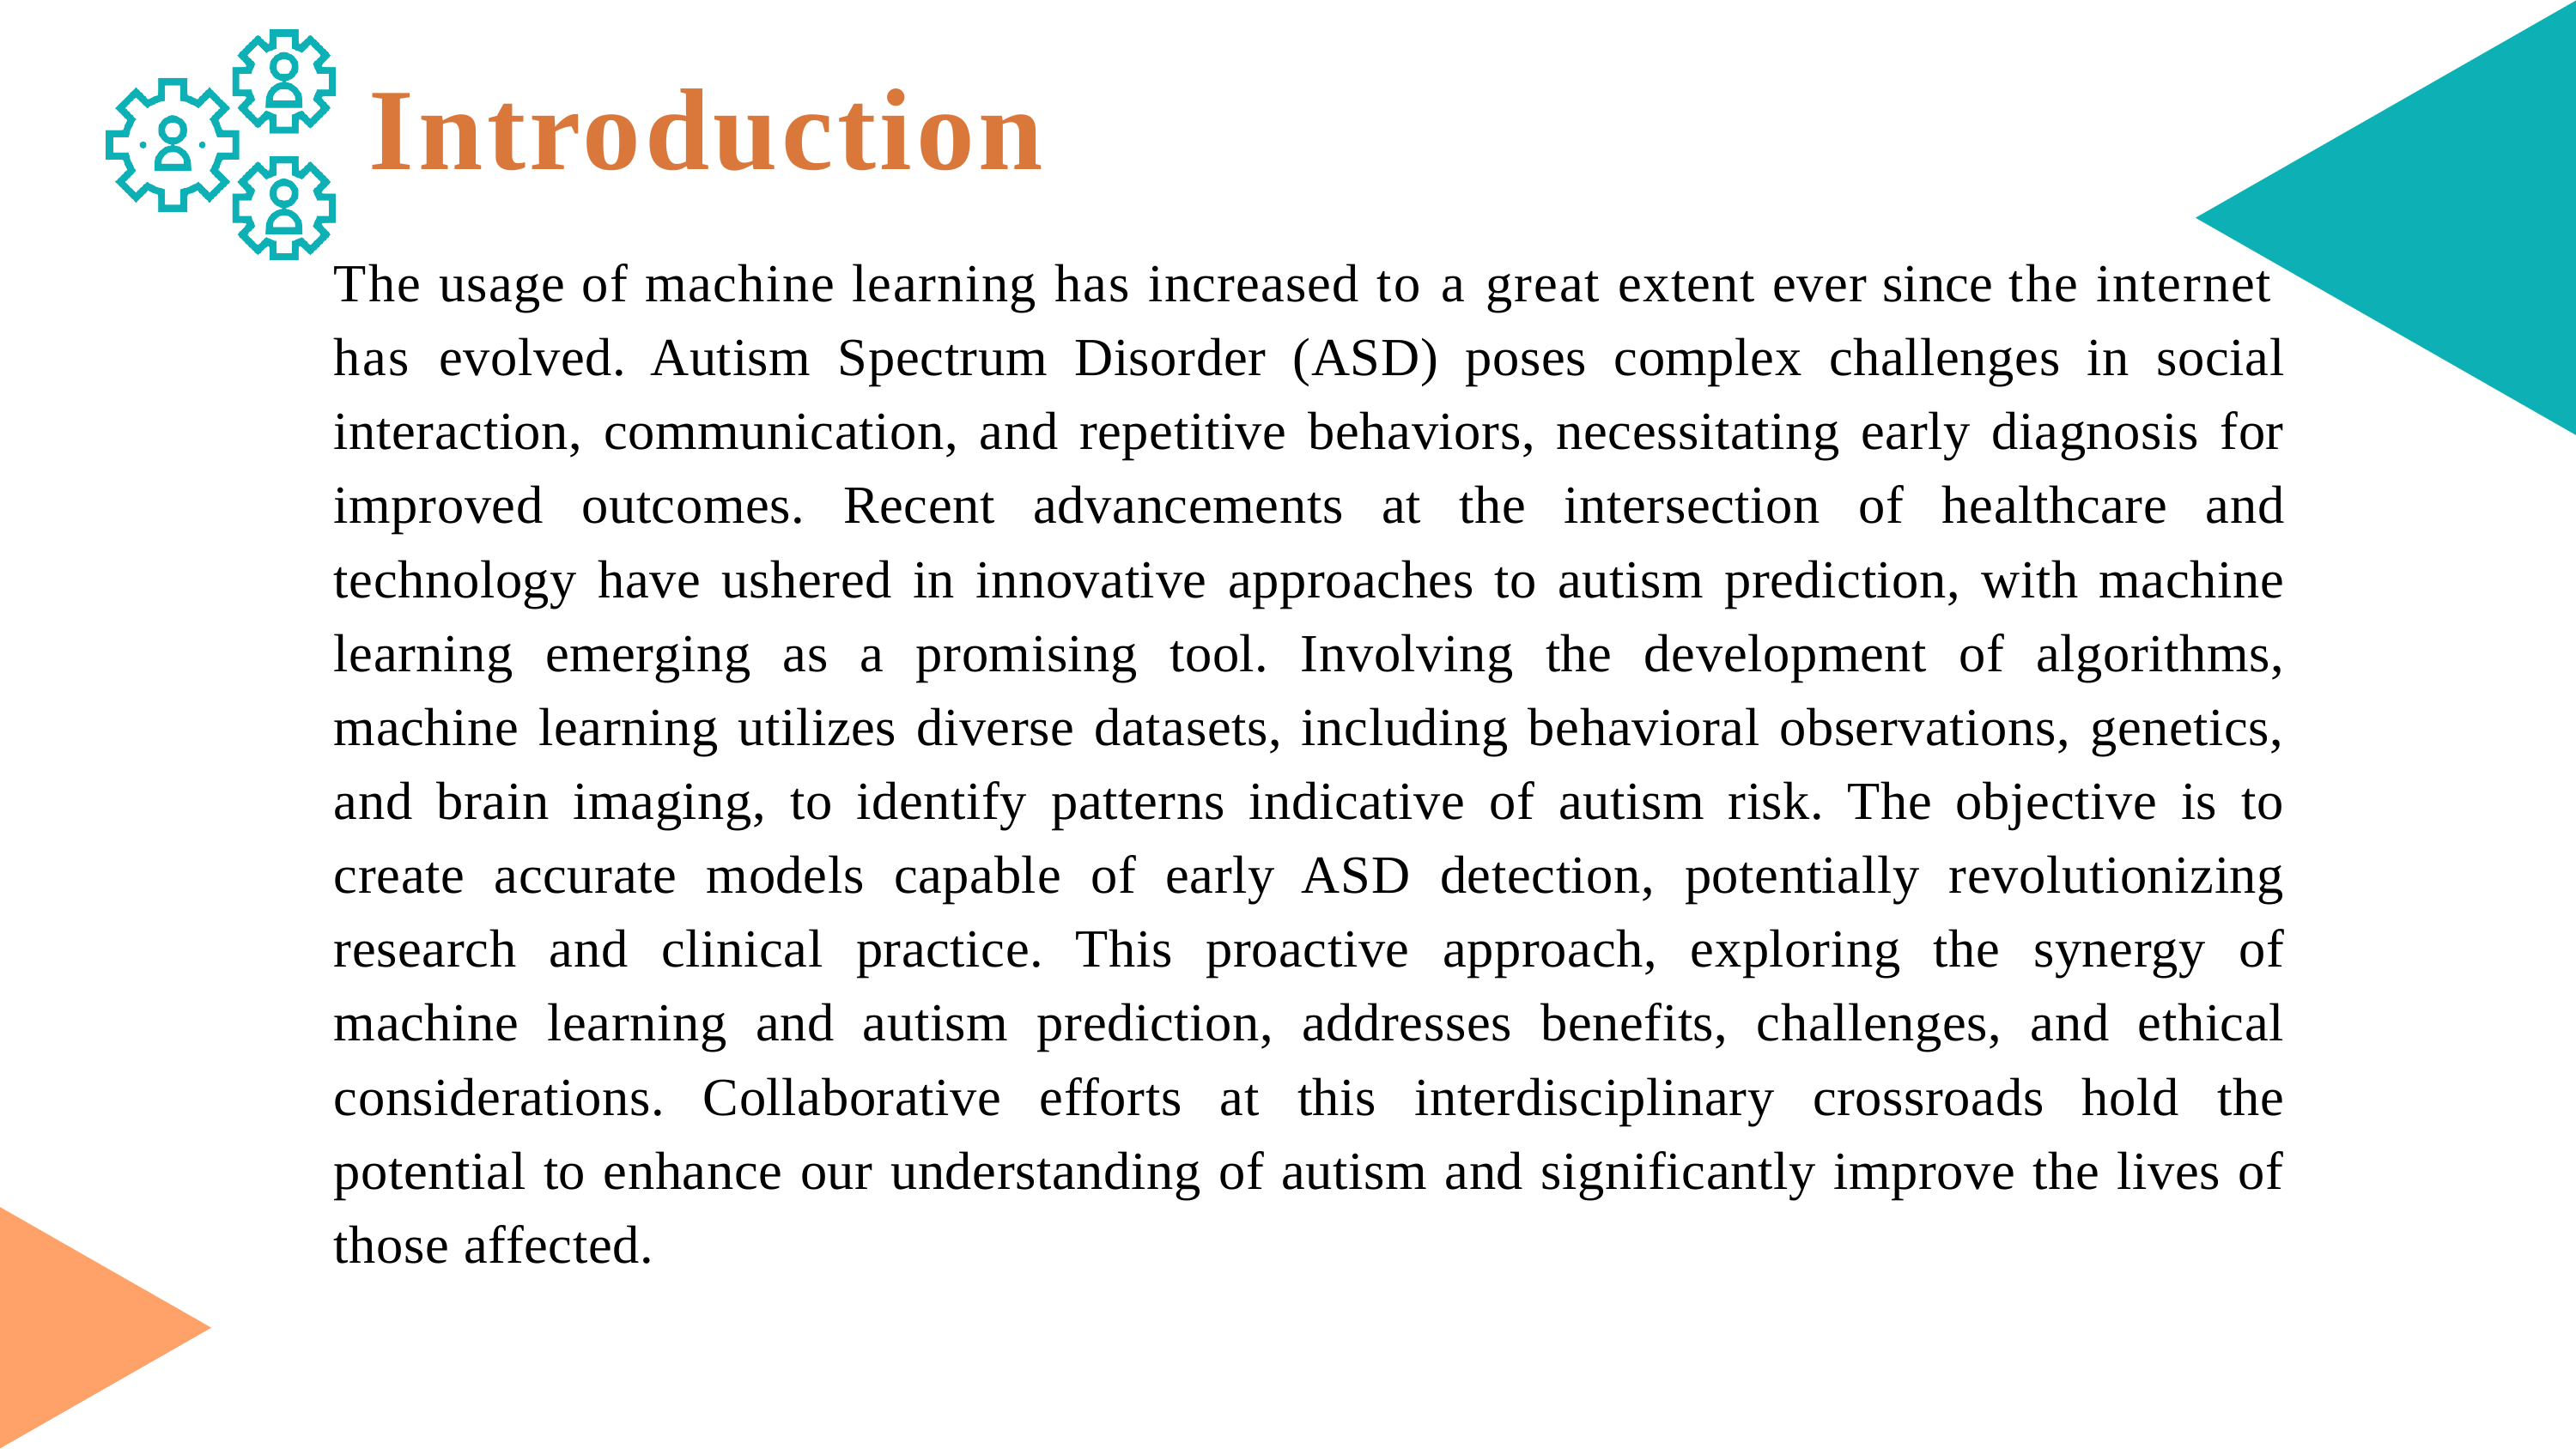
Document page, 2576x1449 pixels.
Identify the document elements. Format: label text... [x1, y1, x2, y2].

text_box [2195, 0, 2576, 435]
picture [105, 29, 336, 260]
text_box [0, 1207, 212, 1449]
title Introduction [367, 52, 1054, 236]
text_box The usage of machine learning has increased to a great extent ever since the internet has evolved. Autism Spectrum Disorder (ASD) poses complex challenges in social interaction, communication, and repetitive behaviors, necessitating early diagnosis for improved outcomes. Recent advancements at the intersection of healthcare and technology have ushered in innovative approaches to autism prediction, with machine learning emerging as a promising tool. Involving the development of algorithms, machine learning utilizes diverse datasets, including behavioral observations, genetics, and brain imaging, to identify patterns indicative of autism risk. The objective is to create accurate models capable of early ASD detection, potentially revolutionizing research and clinical practice. This proactive approach, exploring the synergy of machine learning and autism prediction, addresses benefits, challenges, and ethical considerations. Collaborative efforts at this interdisciplinary crossroads hold the potential to enhance our understanding of autism and significantly improve the lives of those affected. [331, 236, 2291, 1274]
